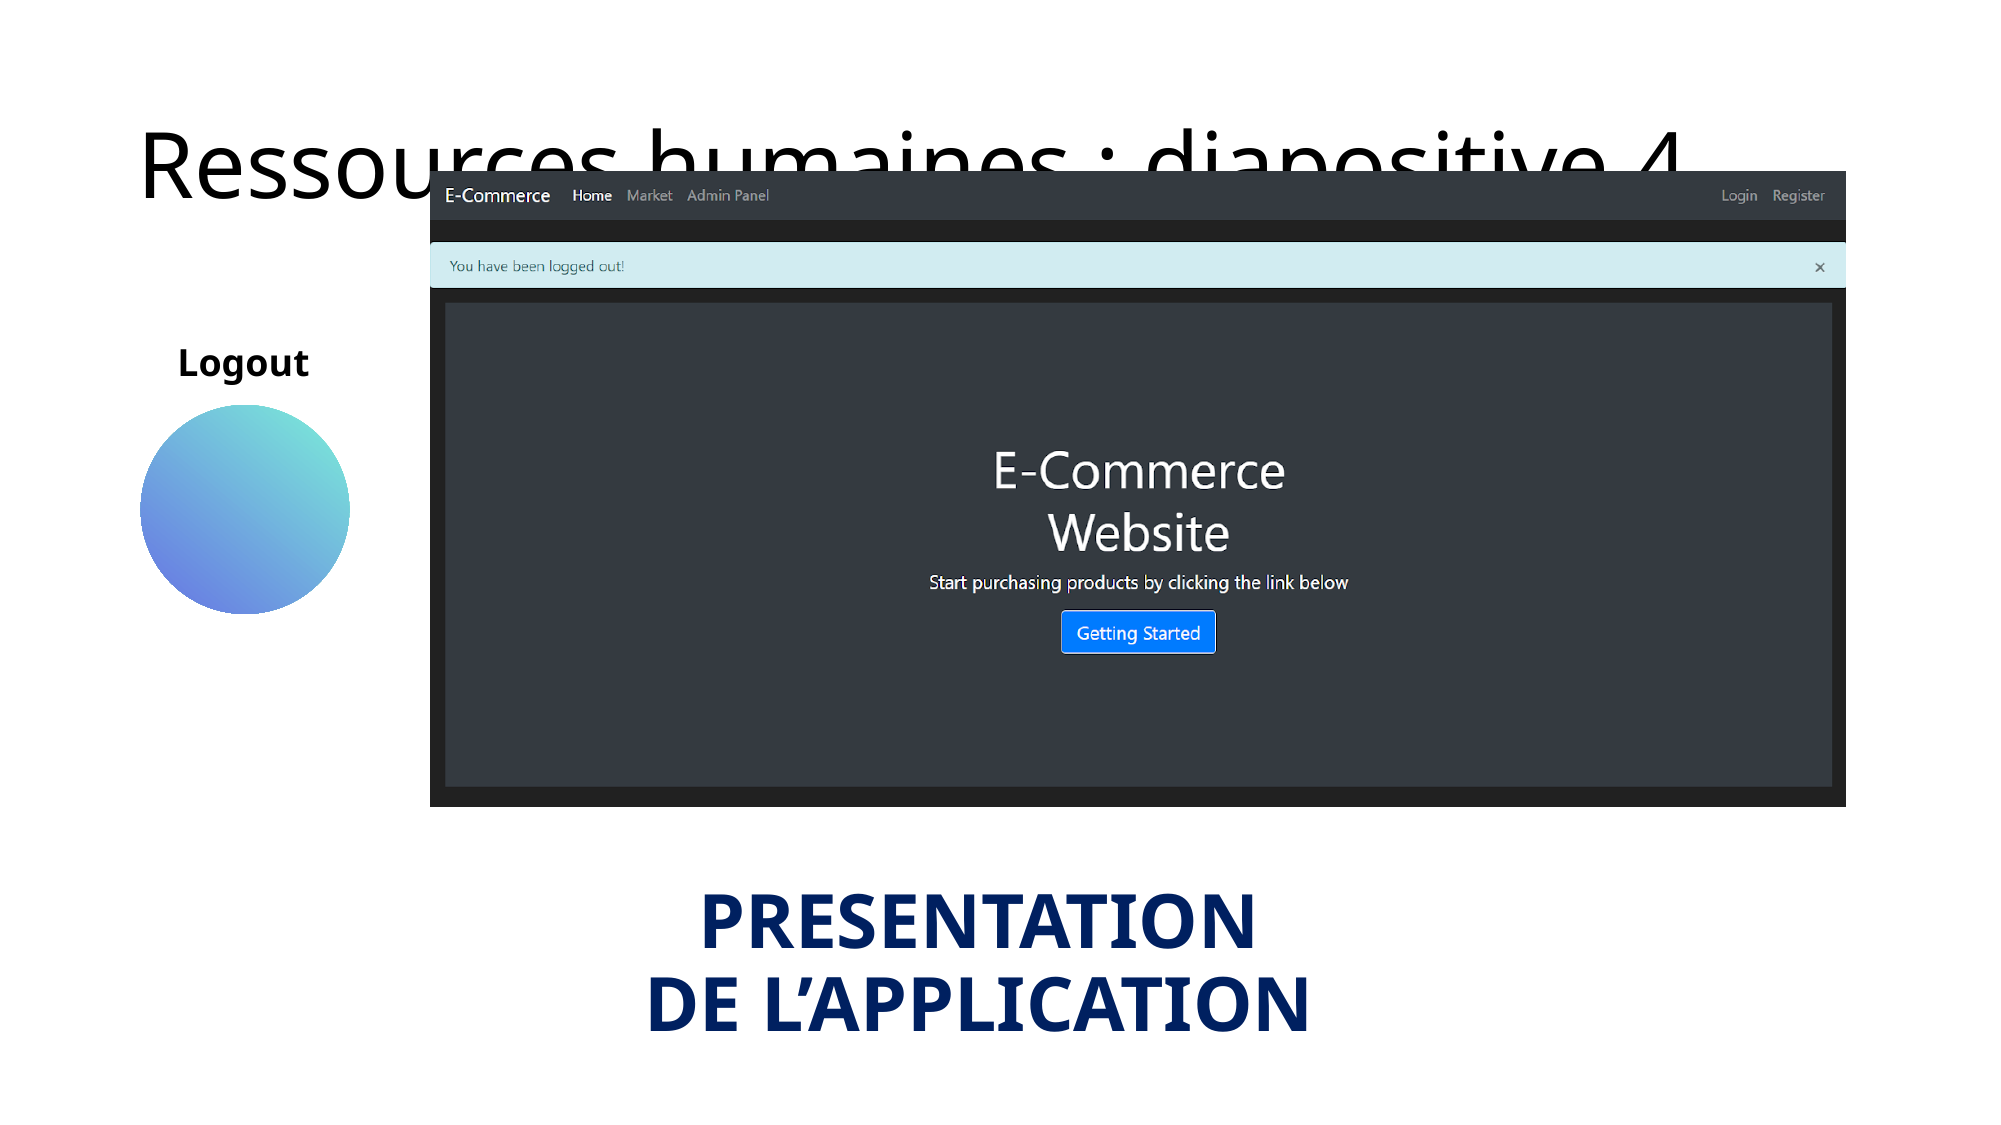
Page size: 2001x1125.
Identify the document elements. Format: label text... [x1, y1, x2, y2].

text_box [140, 404, 350, 614]
text_box Logout [156, 331, 331, 392]
picture [429, 171, 1846, 807]
title Ressources humaines : diapositive 4 [137, 59, 1863, 278]
text_box PRESENTATION DE L’APPLICATION [636, 880, 1322, 1047]
